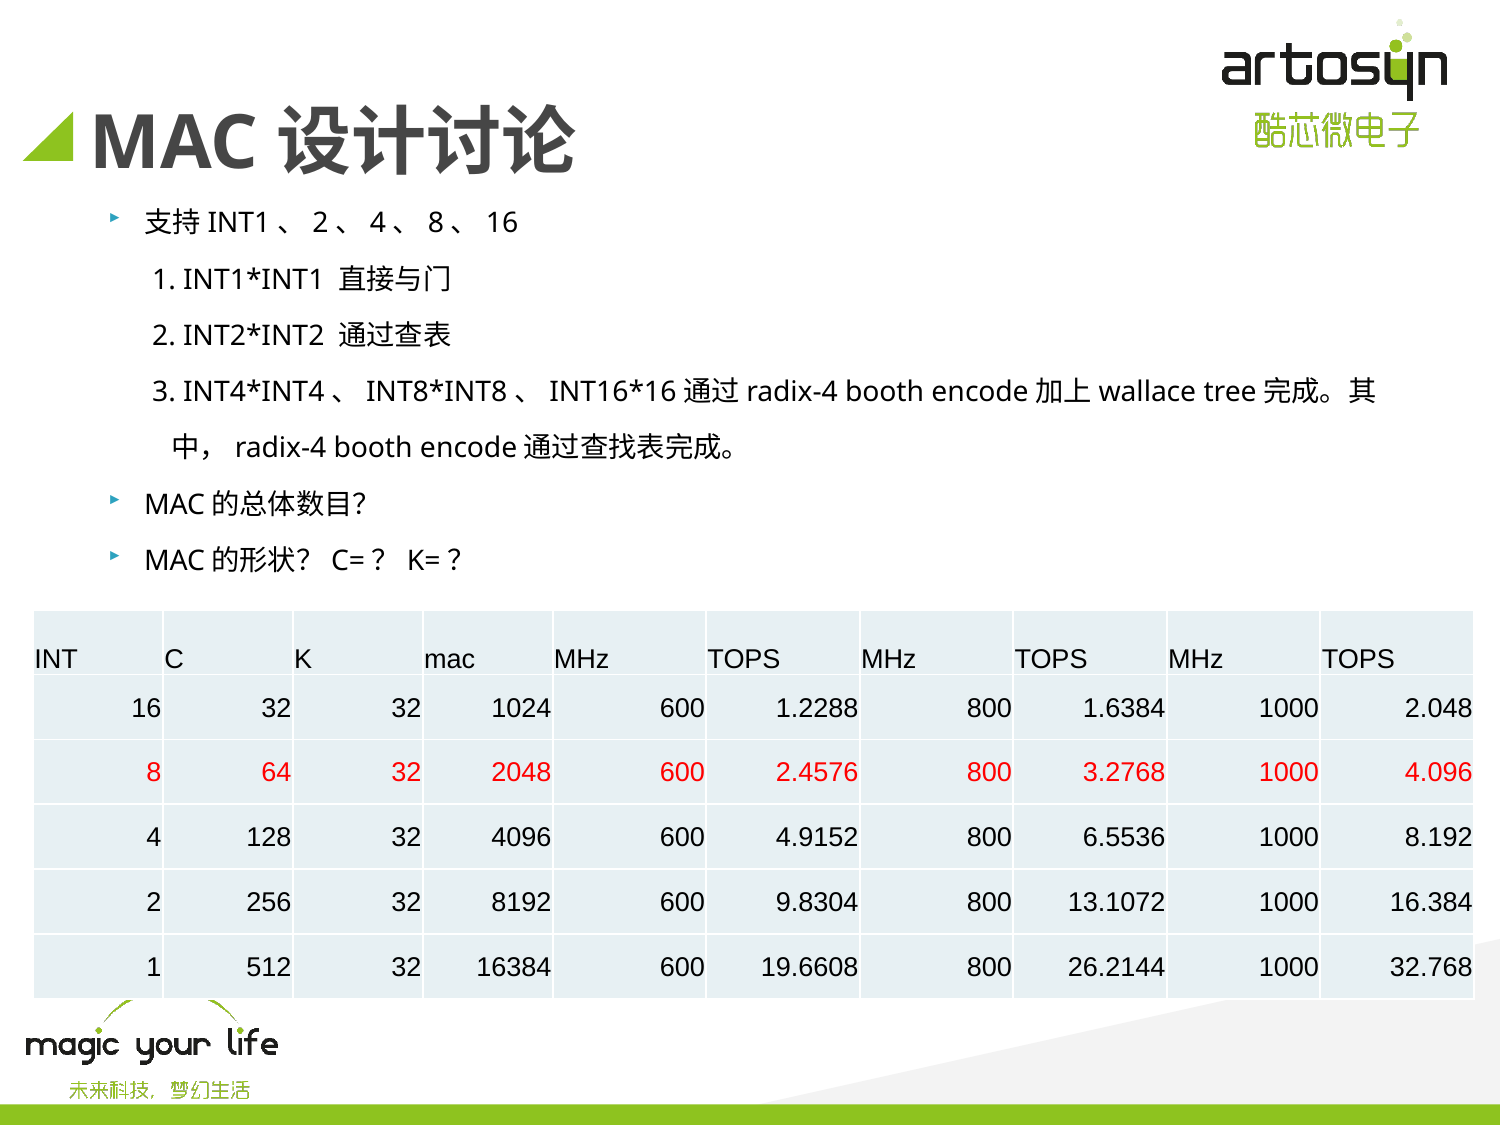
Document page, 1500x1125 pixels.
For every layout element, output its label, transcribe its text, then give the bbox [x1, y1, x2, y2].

table_cell 16384 [424, 935, 552, 998]
table_cell 32 [294, 675, 422, 739]
table_header MHz [554, 622, 705, 674]
title MAC设计讨论 [75, 45, 1425, 233]
table_header TOPS [707, 622, 859, 674]
table_cell 3.2768 [1014, 740, 1166, 803]
table_cell 1000 [1168, 935, 1319, 998]
table_cell 2 [34, 870, 162, 933]
table_cell 256 [164, 870, 292, 933]
table_cell 600 [554, 675, 705, 739]
table_cell 128 [164, 805, 292, 868]
table_cell 2048 [424, 740, 552, 803]
table_cell 2.4576 [707, 740, 859, 803]
table_header TOPS [1321, 611, 1473, 674]
table_header C [164, 622, 292, 674]
picture [1222, 19, 1447, 152]
table_cell 64 [164, 740, 292, 803]
table_cell 32 [294, 805, 422, 868]
table_cell 32 [294, 870, 422, 933]
table_cell 4096 [424, 805, 552, 868]
table_cell 600 [554, 935, 705, 998]
table_header MHz [1168, 622, 1319, 674]
table_cell 512 [164, 935, 292, 998]
table_cell 1000 [1168, 740, 1319, 803]
table_cell 32 [164, 675, 292, 739]
table_cell 16 [34, 675, 162, 739]
table_cell 26.2144 [1014, 935, 1166, 998]
table_header INT [34, 611, 162, 674]
table_cell 800 [861, 675, 1012, 739]
table_header K [294, 622, 422, 674]
table_cell 8.192 [1321, 805, 1473, 868]
table_cell 8192 [424, 870, 552, 933]
table_cell 600 [554, 740, 705, 803]
picture [26, 987, 278, 1099]
table_cell 1 [34, 935, 162, 998]
table_cell 1000 [1168, 675, 1319, 739]
table_cell 1.2288 [707, 675, 859, 739]
table_cell 13.1072 [1014, 870, 1166, 933]
table_cell 800 [861, 805, 1012, 868]
table_cell 4.096 [1321, 740, 1473, 803]
table_cell 32 [294, 740, 422, 803]
table_cell 2.048 [1321, 675, 1473, 739]
table_header TOPS [1014, 622, 1166, 674]
list 支持INT1、2、4、8、16 1. INT1*INT1 直接与门 2. INT2*INT2 通过查表 3. INT4*INT4、INT8*INT8、INT16*16通过radix-4 booth encode加上wallace tree完成。其 中，radix-4 booth encode通过查找表完成。 MAC的总体数目？ MAC的形状？C=？K=？ [78, 184, 1429, 622]
table_cell 4 [34, 805, 162, 868]
table_cell 1.6384 [1014, 675, 1166, 739]
table_cell 19.6608 [707, 935, 859, 998]
table_cell 800 [861, 935, 1012, 998]
table_cell 16.384 [1321, 870, 1473, 933]
table_header mac [424, 622, 552, 674]
table_cell 600 [554, 805, 705, 868]
table_cell 800 [861, 870, 1012, 933]
table_cell 600 [554, 870, 705, 933]
table_header MHz [861, 622, 1012, 674]
table_cell 1024 [424, 675, 552, 739]
table_cell 6.5536 [1014, 805, 1166, 868]
table_cell 9.8304 [707, 870, 859, 933]
table_cell 8 [34, 740, 162, 803]
table_cell 1000 [1168, 805, 1319, 868]
table_cell 32 [294, 935, 422, 998]
table_cell 800 [861, 740, 1012, 803]
table_cell 32.768 [1321, 935, 1473, 998]
table_cell 1000 [1168, 870, 1319, 933]
table_cell 4.9152 [707, 805, 859, 868]
